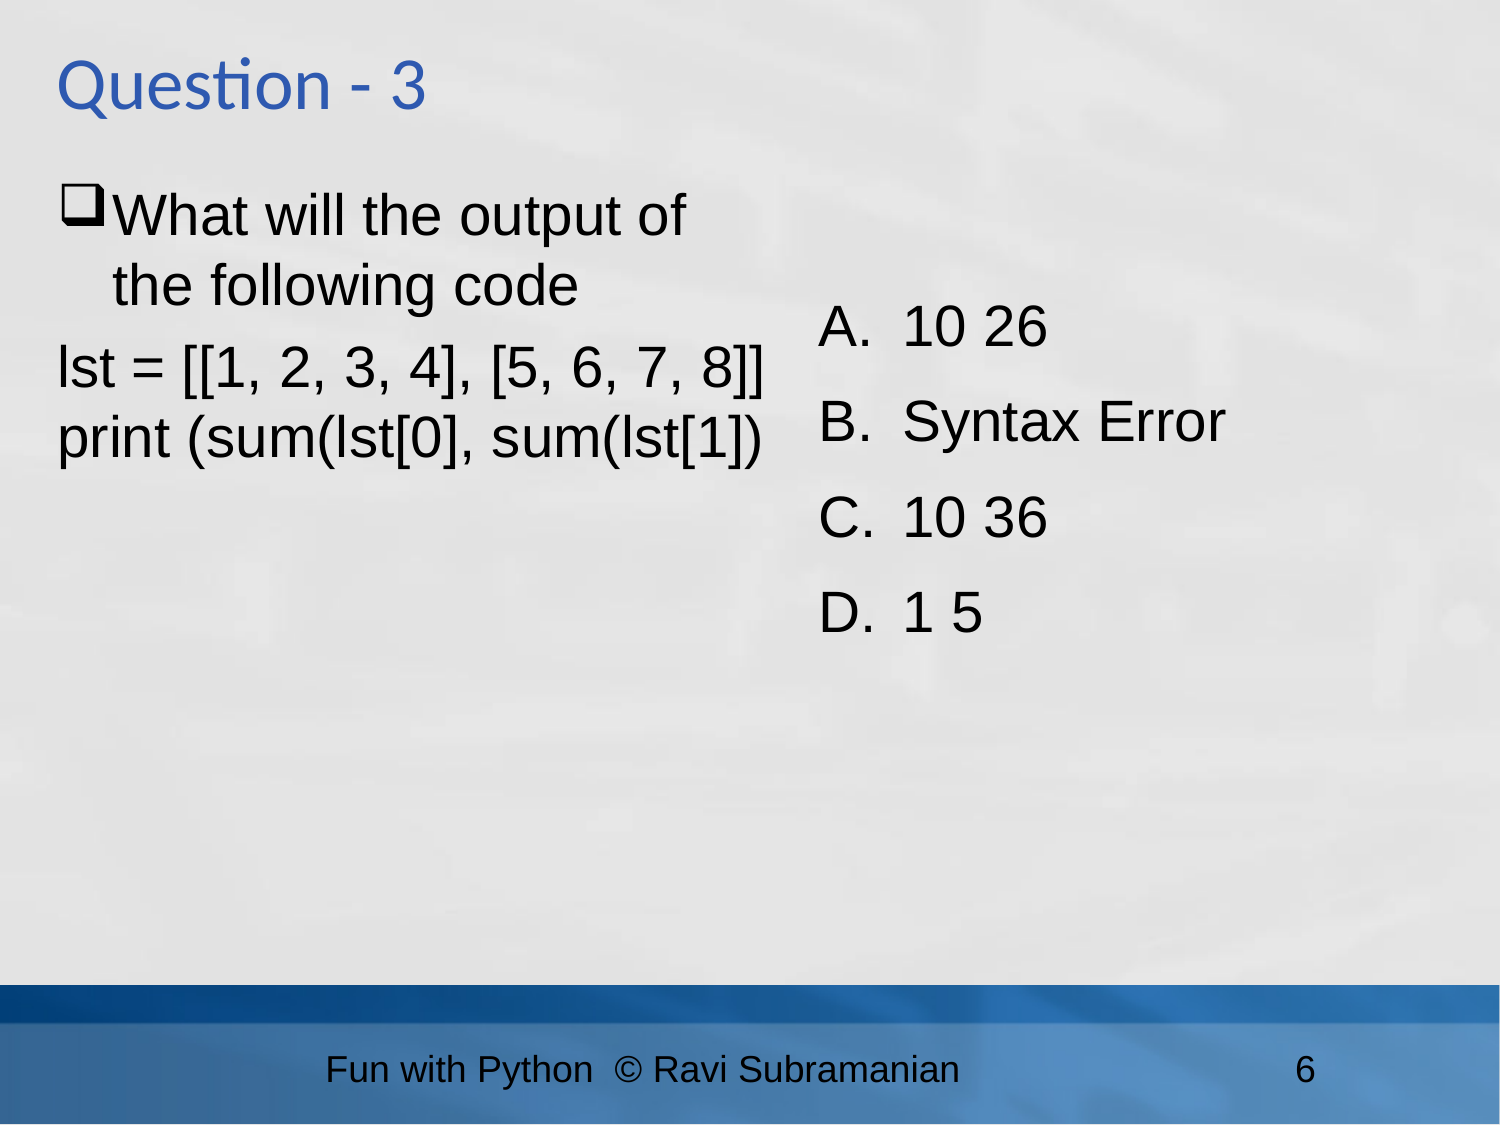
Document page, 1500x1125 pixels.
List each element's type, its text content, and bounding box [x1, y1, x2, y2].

text_box 10 26 Syntax Error 10 36 1 5 [817, 288, 1500, 978]
picture [0, 0, 1500, 1125]
text_box Question - 3 [56, 0, 1431, 218]
text_box What will the output of the following code lst = [[1, 2, 3, 4], [5, 6, 7, 8]] print (sum(lst[0], sum(lst[1]) [56, 177, 776, 867]
